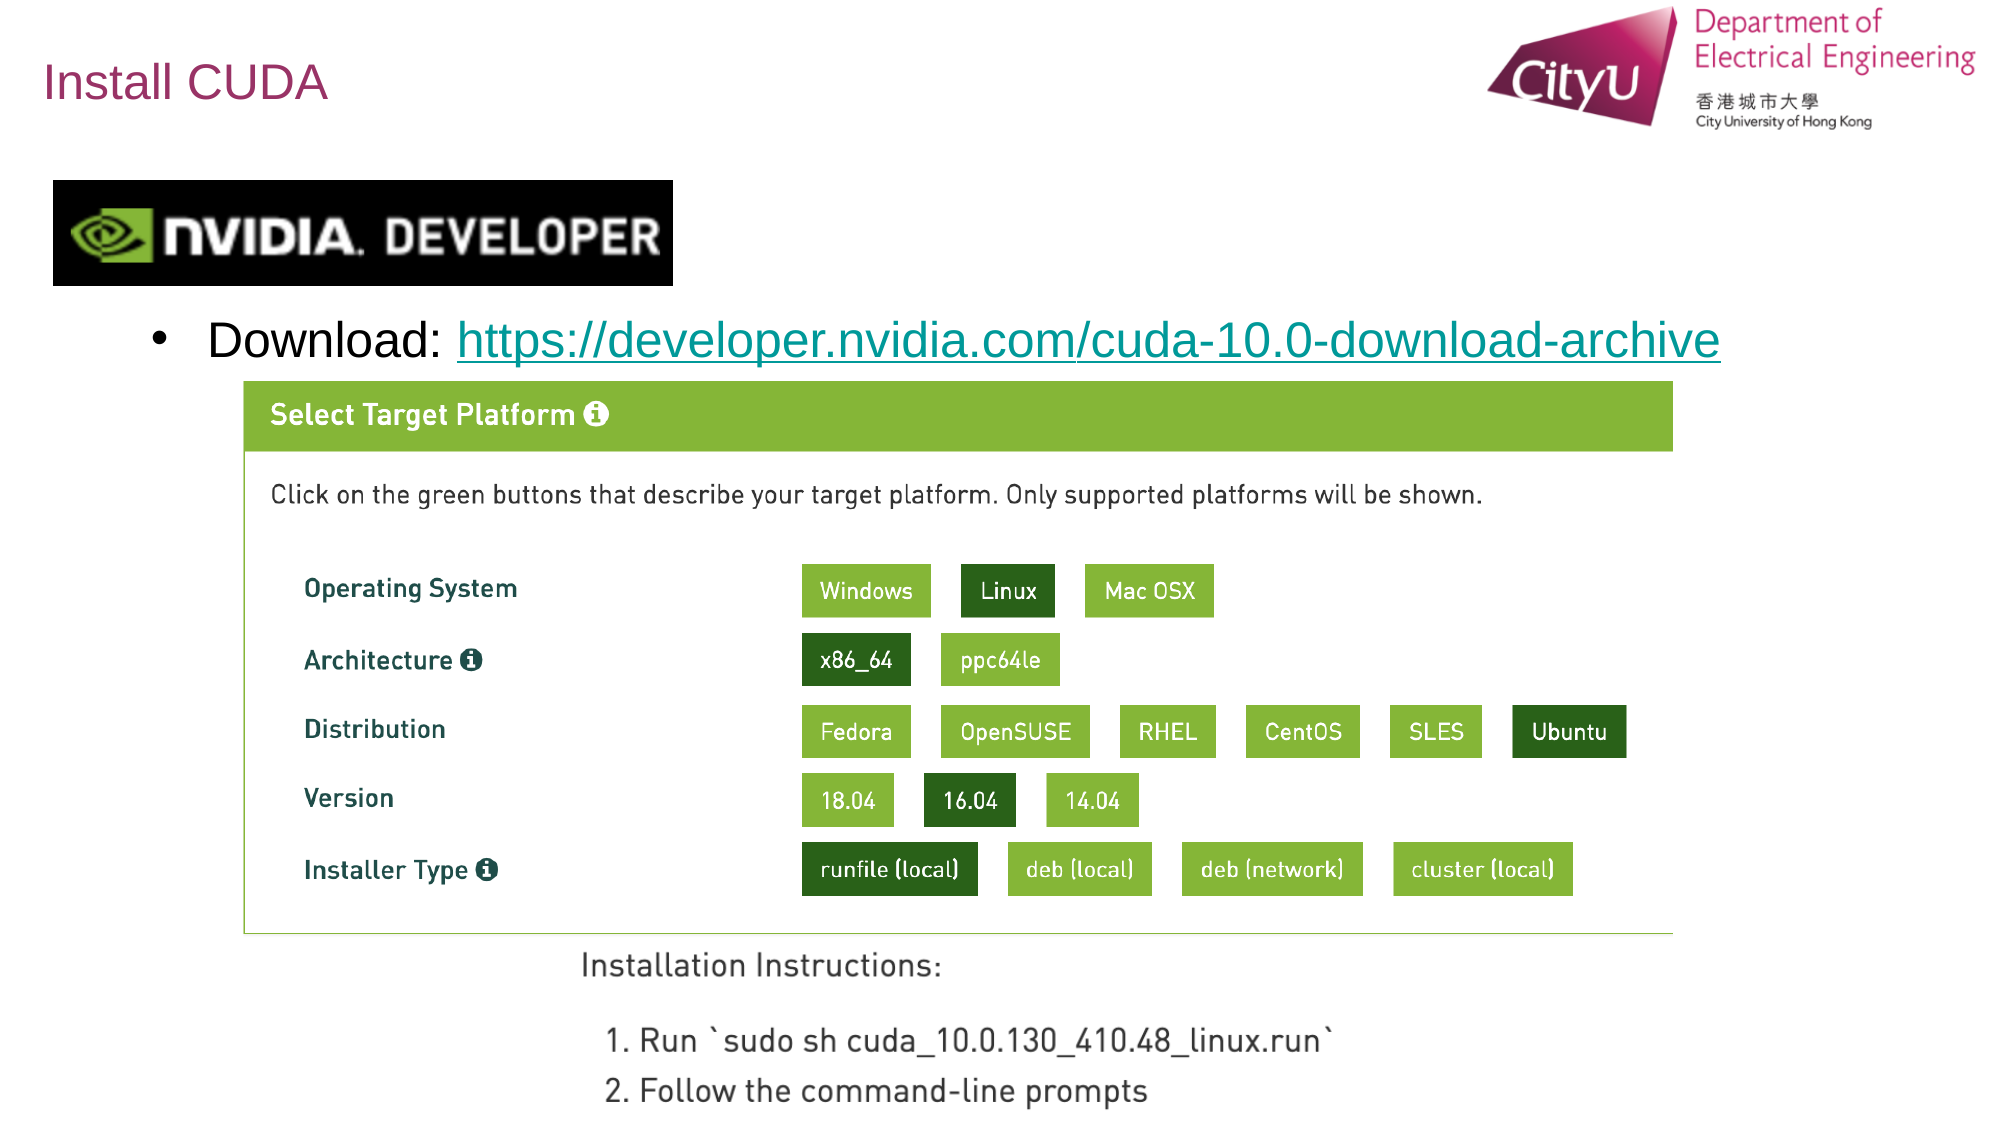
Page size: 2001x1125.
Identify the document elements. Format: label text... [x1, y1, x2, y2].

picture [1467, 6, 2000, 133]
picture [238, 373, 1673, 1125]
text_box Download: https://developer.nvidia.com/cuda-10.0-download-archive [136, 300, 1968, 376]
text_box Install CUDA [27, 42, 1408, 118]
picture [53, 180, 674, 287]
